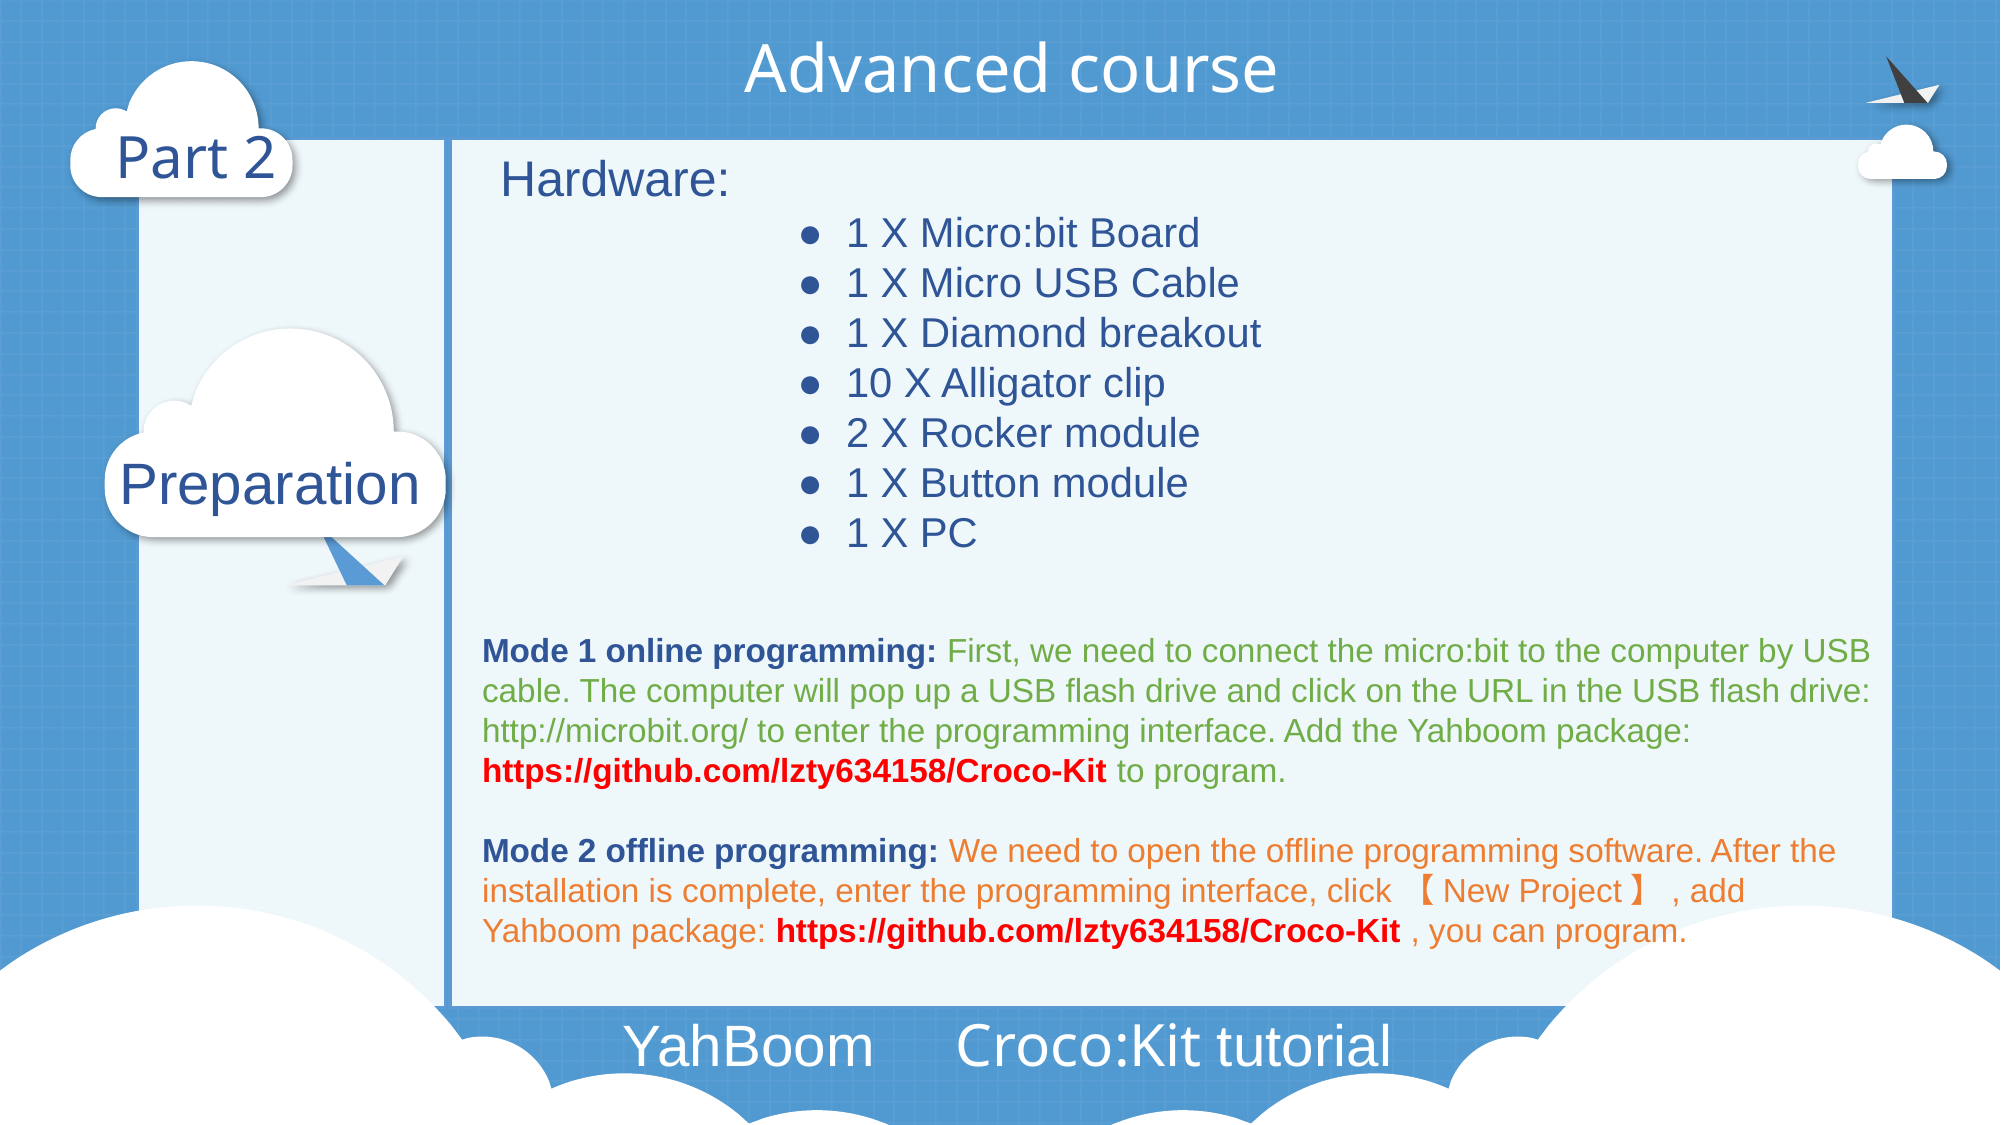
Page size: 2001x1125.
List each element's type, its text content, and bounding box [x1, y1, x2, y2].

text_box [437, 450, 447, 519]
text_box ● 1 X Micro:bit Board ● 1 X Micro USB Cable ● 1 X Diamond breakout ● 10 X Alligator clip ● 2 X Rocker module ● 1 X Button module ● 1 X PC [783, 198, 1401, 564]
text_box Preparation [104, 438, 437, 524]
text_box Mode 1 online programming: First, we need to connect the micro:bit to the computer by USB cable. The computer will pop up a USB flash drive and click on the URL in the USB flash drive: http://microbit.org/ to enter the programming interface. Add the Yahboom package: https://github.com/lzty634158/Croco-Kit to program. Mode 2 offline programming: We need to open the offline programming software. After the installation is complete, enter the programming interface, click【New Project】, add Yahboom package: https://github.com/lzty634158/Croco-Kit , you can program. [467, 622, 1890, 957]
text_box YahBoom Croco:Kit tutorial [1111, 959, 2000, 1125]
text_box [118, 524, 284, 539]
text_box YahBoom Croco:Kit tutorial [0, 959, 889, 1125]
text_box Advanced course [642, 40, 1383, 112]
text_box [404, 524, 432, 538]
text_box Part 2 [100, 113, 292, 198]
text_box [127, 327, 424, 438]
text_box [284, 524, 404, 586]
text_box Hardware: [485, 138, 746, 214]
